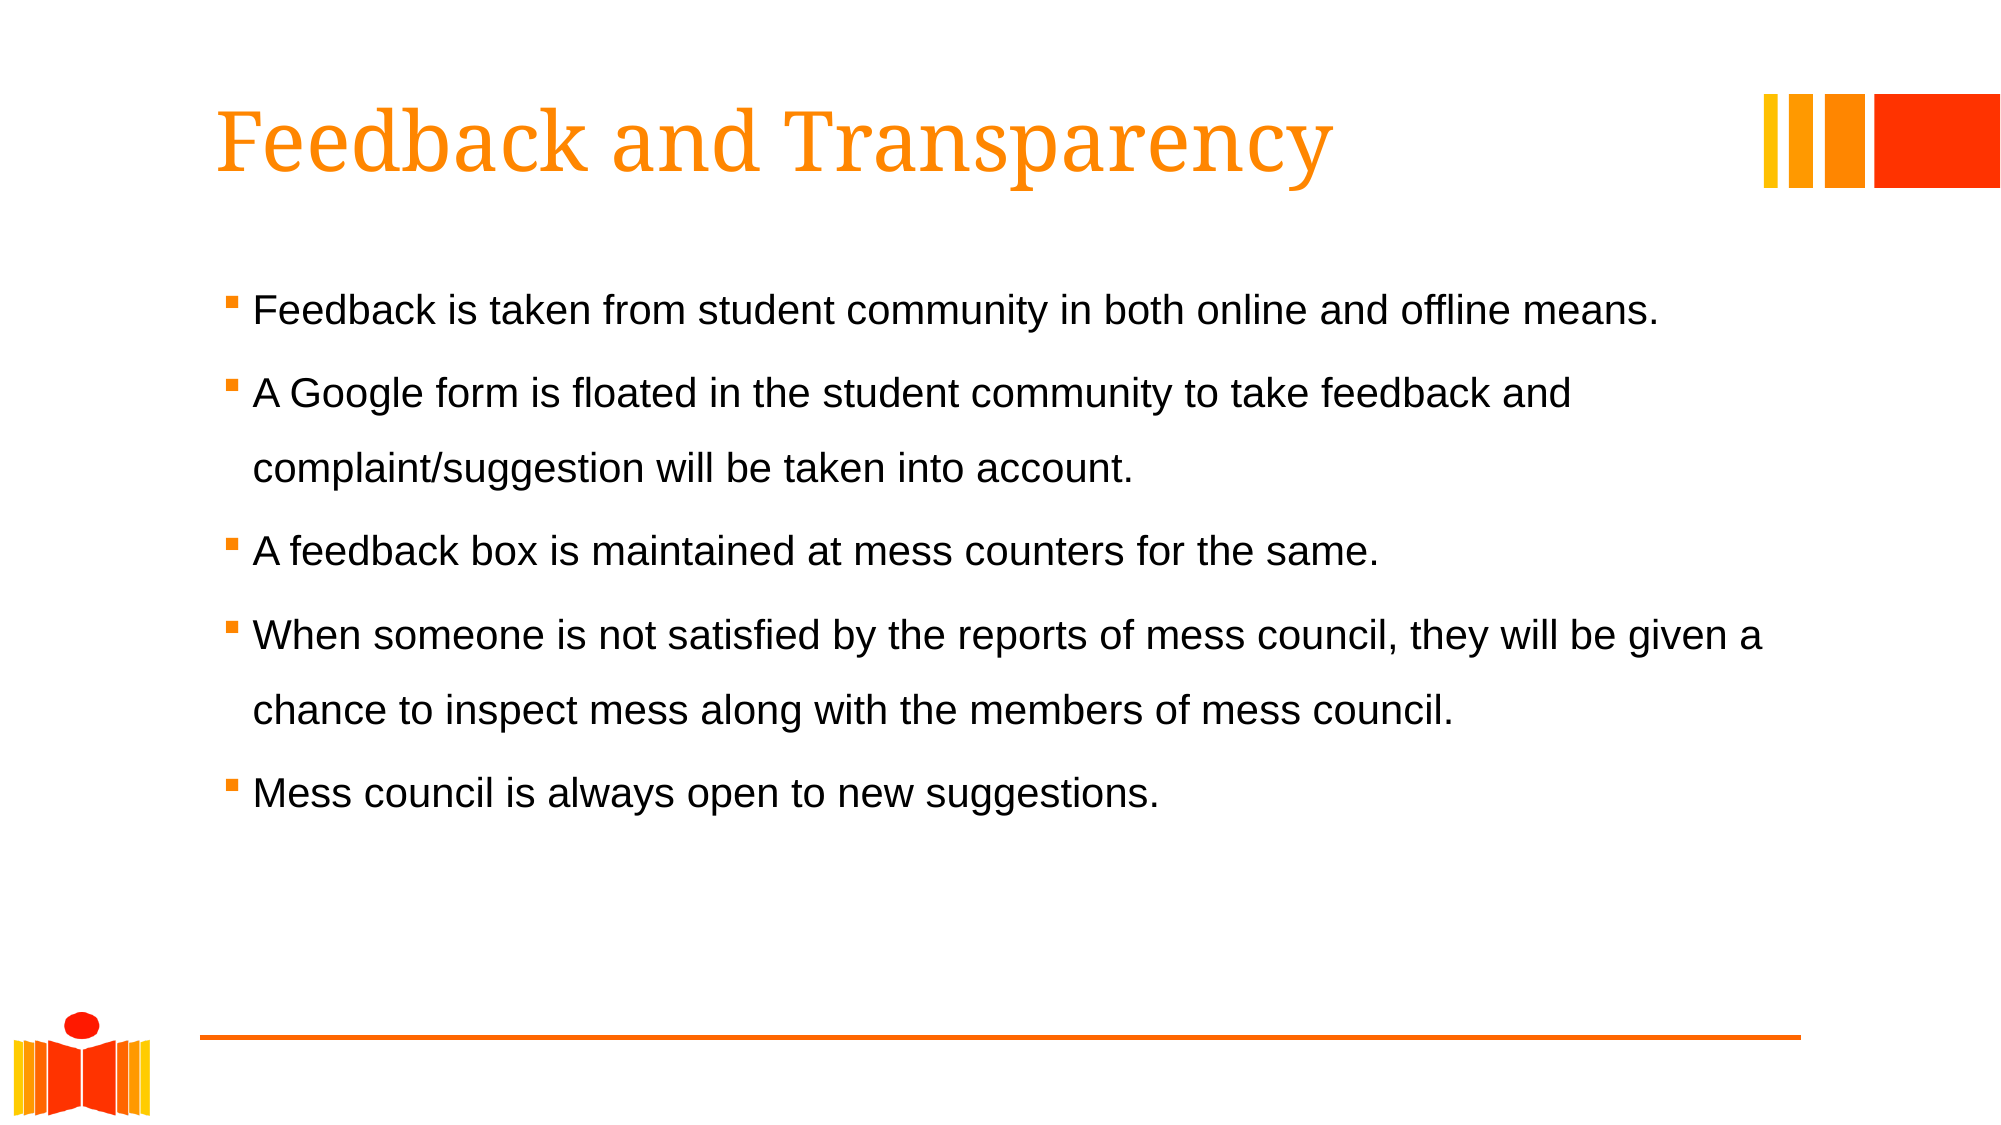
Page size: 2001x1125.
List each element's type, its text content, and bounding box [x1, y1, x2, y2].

title Feedback and Transparency [200, 43, 1801, 234]
picture [13, 1012, 150, 1118]
list Feedback is taken from student community in both online and offline means. A Google form is floated in the student community to take feedback and complaint/suggestion will be taken into account. A feedback box is maintained at mess counters for the same. When someone is not satisfied by the reports of mess council, they will be given a chance to inspect mess along with the members of mess council. Mess council is always open to new suggestions. [200, 249, 1800, 1011]
